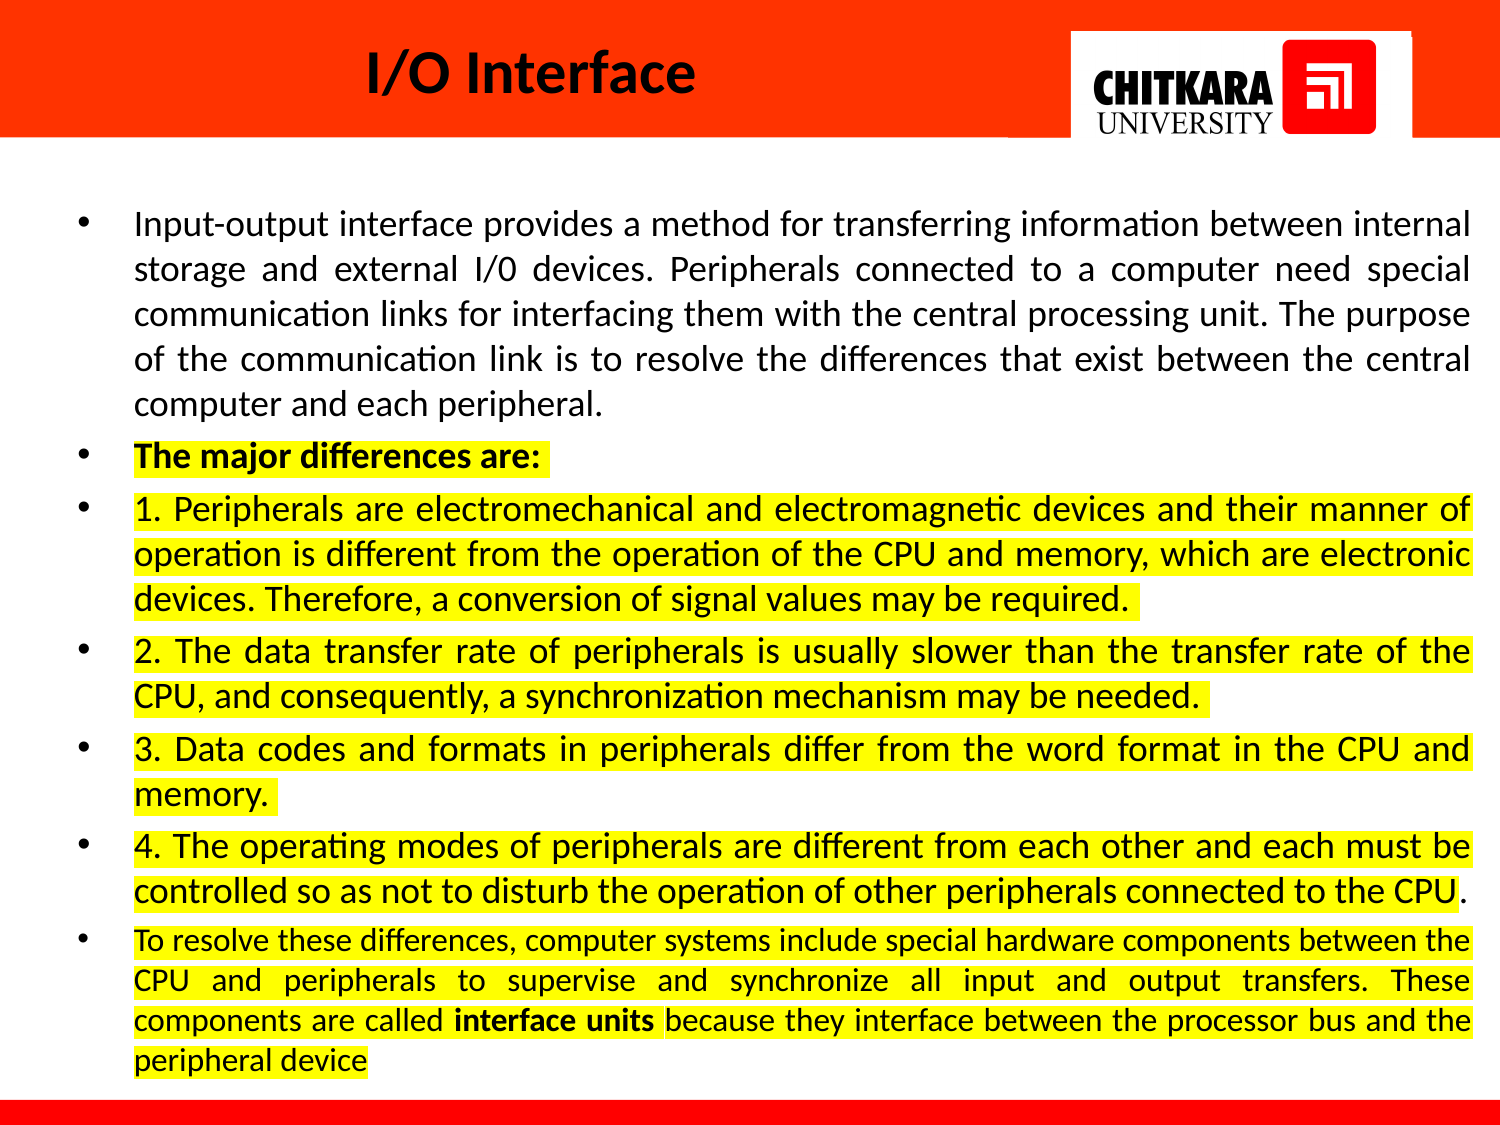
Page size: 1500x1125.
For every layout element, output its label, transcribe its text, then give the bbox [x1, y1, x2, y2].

picture [1074, 37, 1391, 138]
title I/O Interface [0, 0, 1063, 138]
list Input-output interface provides a method for transferring information between internal storage and external I/0 devices. Peripherals connected to a computer need special communication links for interfacing them with the central processing unit. The purpose of the communication link is to resolve the differences that exist between the central computer and each peripheral. The major differences are: 1. Peripherals are electromechanical and electromagnetic devices and their manner of operation is different from the operation of the CPU and memory, which are electronic devices. Therefore, a conversion of signal values may be required. 2. The data transfer rate of peripherals is usually slower than the transfer rate of the CPU, and consequently, a synchronization mechanism may be needed. 3. Data codes and formats in peripherals differ from the word format in the CPU and memory. 4. The operating modes of peripherals are different from each other and each must be controlled so as not to disturb the operation of other peripherals connected to the CPU. To resolve these differences, computer systems include special hardware components between the CPU and peripherals to supervise and synchronize all input and output transfers. These components are called interface units because they interface between the processor bus and the peripheral device [62, 191, 1488, 934]
